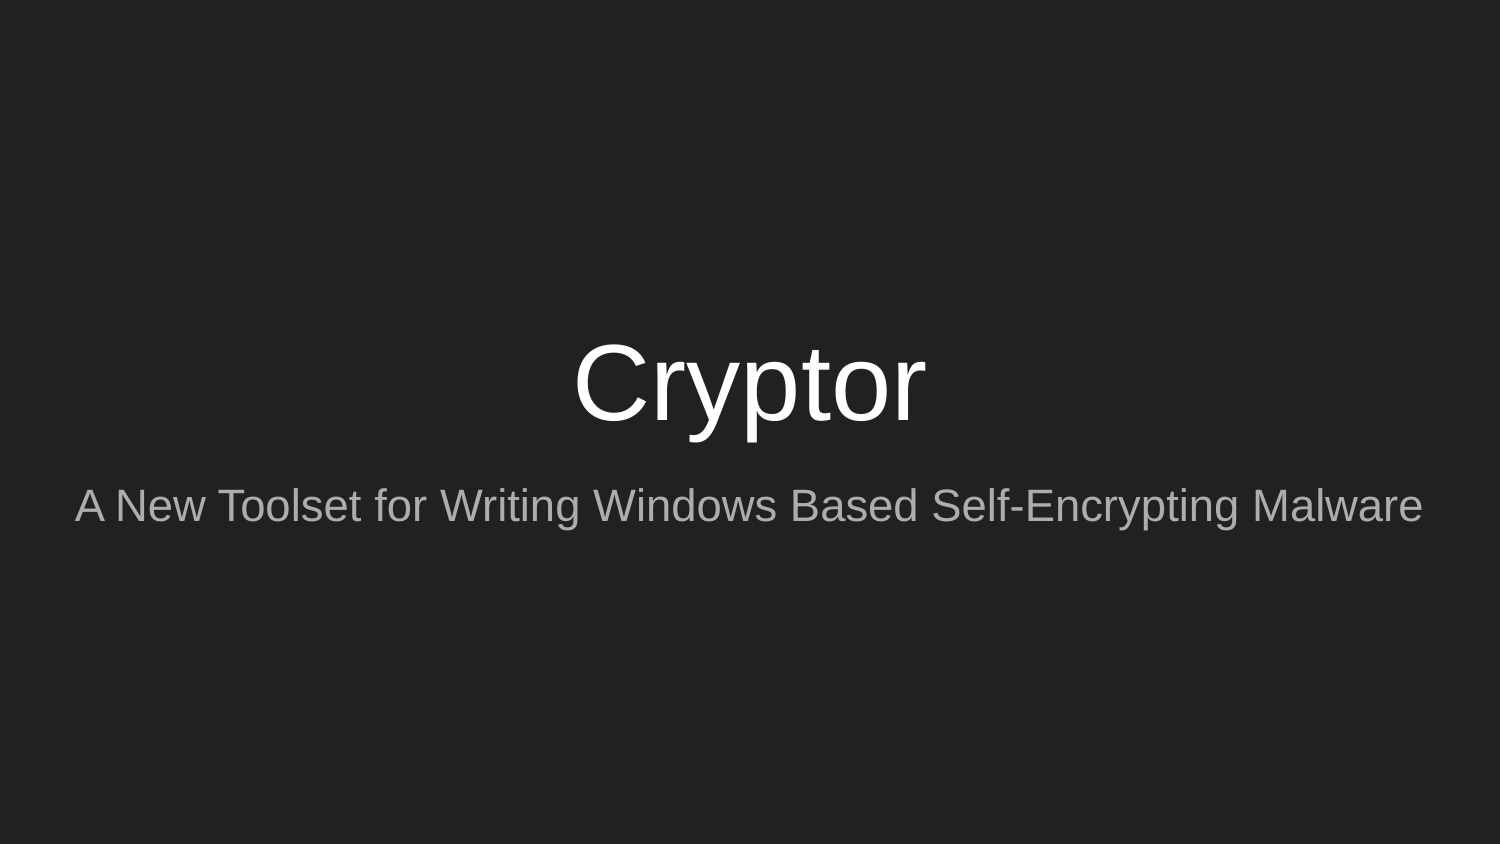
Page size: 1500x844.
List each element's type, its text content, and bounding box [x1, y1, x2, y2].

title Cryptor [51, 122, 1449, 459]
subtitle A New Toolset for Writing Windows Based Self-Encrypting Malware [51, 464, 1449, 595]
